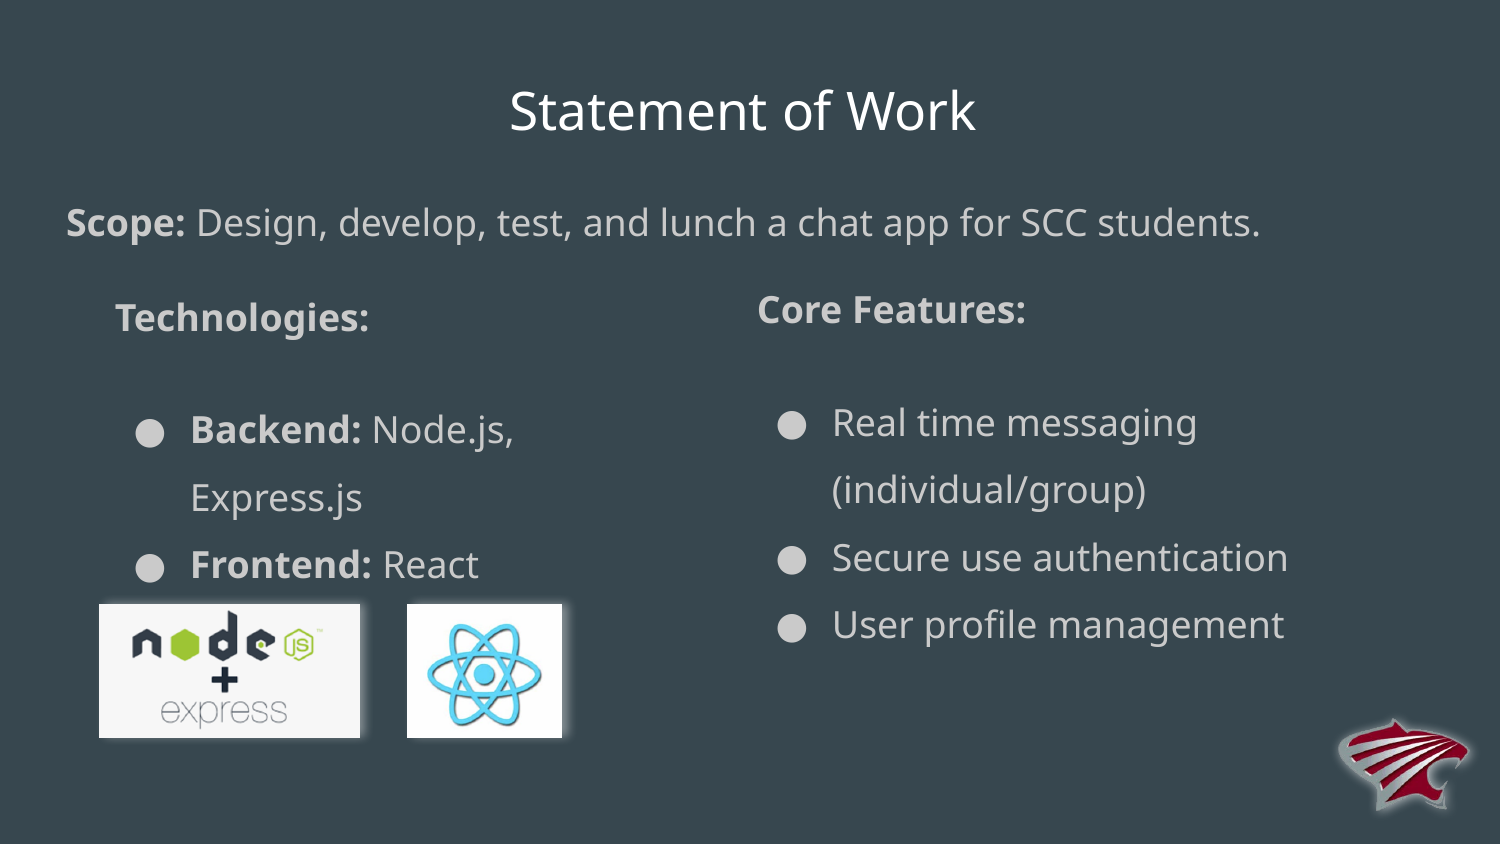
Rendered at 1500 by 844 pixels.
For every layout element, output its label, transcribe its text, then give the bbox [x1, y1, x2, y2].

title Statement of Work [51, 62, 1449, 157]
picture [406, 604, 562, 739]
list Scope: Design, develop, test, and lunch a chat app for SCC students. [51, 177, 1449, 738]
text_box Technologies: Backend: Node.js, Express.js Frontend: React [99, 278, 590, 565]
text_box Core Features: Real time messaging (individual/group) Secure use authentication User profile management [741, 271, 1319, 573]
picture [99, 604, 360, 739]
picture [1335, 709, 1481, 823]
